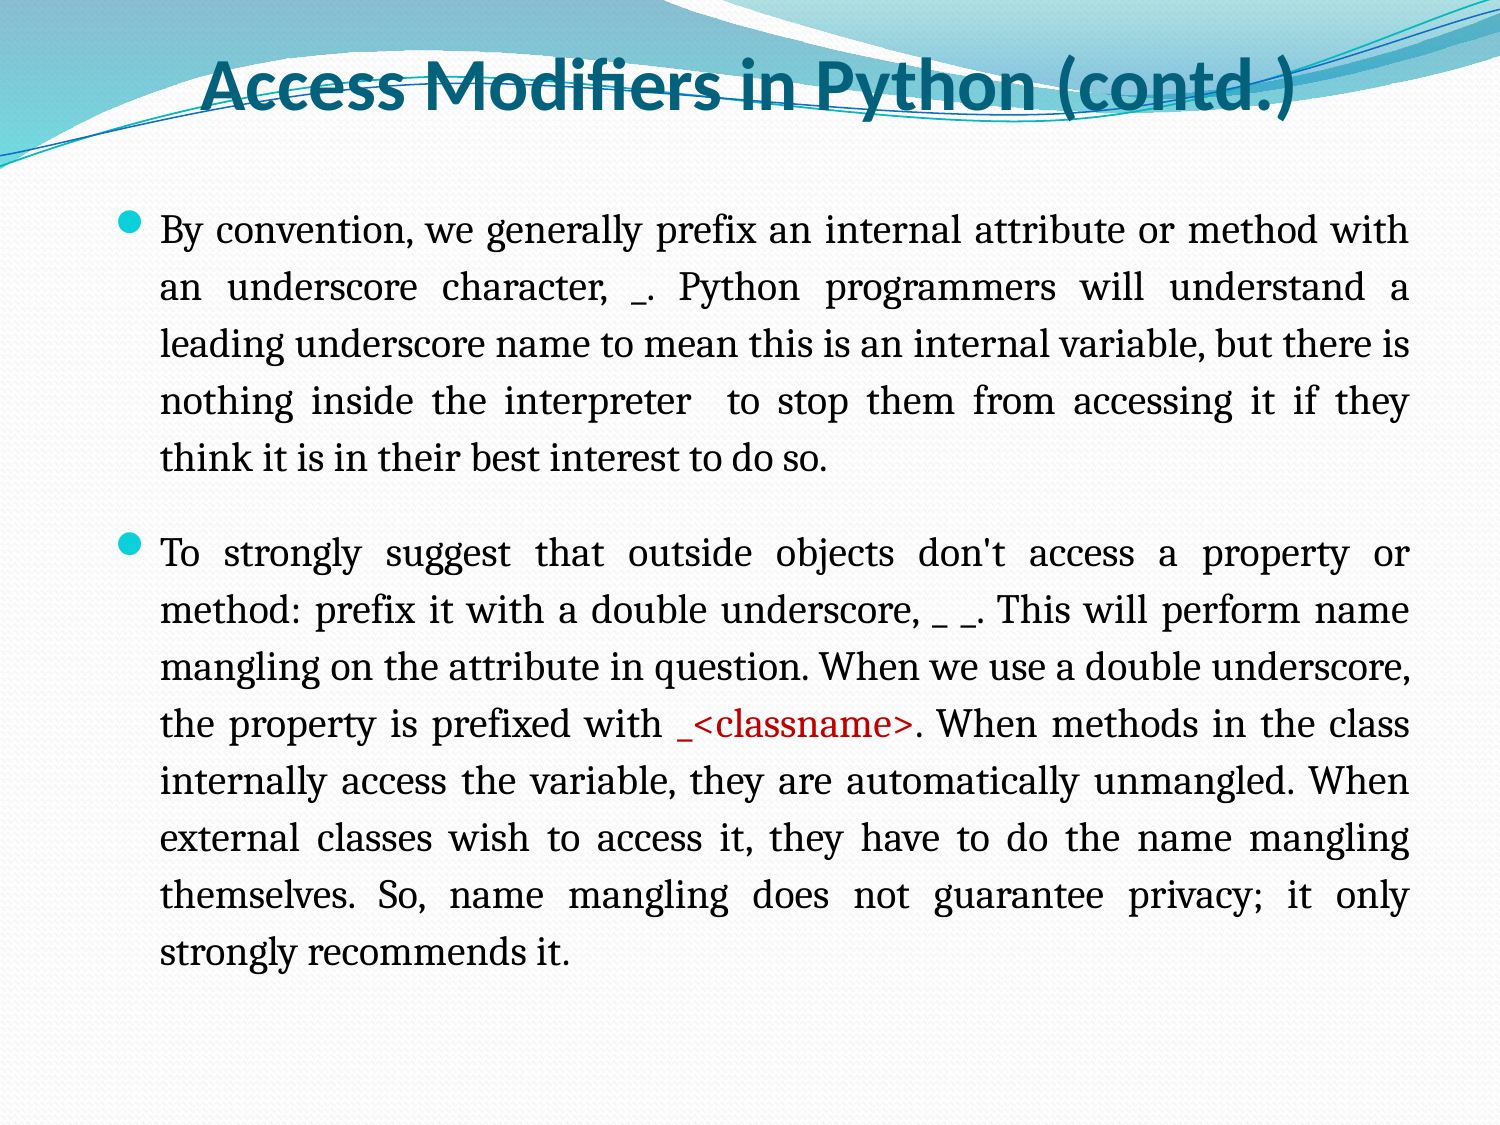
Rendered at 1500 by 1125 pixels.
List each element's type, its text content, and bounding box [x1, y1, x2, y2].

title Access Modifiers in Python (contd.) [75, 27, 1425, 125]
list By convention, we generally prefix an internal attribute or method with an underscore character, _. Python programmers will understand a leading underscore name to mean this is an internal variable, but there is nothing inside the interpreter to stop them from accessing it if they think it is in their best interest to do so. To strongly suggest that outside objects don't access a property or method: prefix it with a double underscore, _ _. This will perform name mangling on the attribute in question. When we use a double underscore, the property is prefixed with _<classname>. When methods in the class internally access the variable, they are automatically unmangled. When external classes wish to access it, they have to do the name mangling themselves. So, name mangling does not guarantee privacy; it only strongly recommends it. [99, 187, 1425, 1063]
